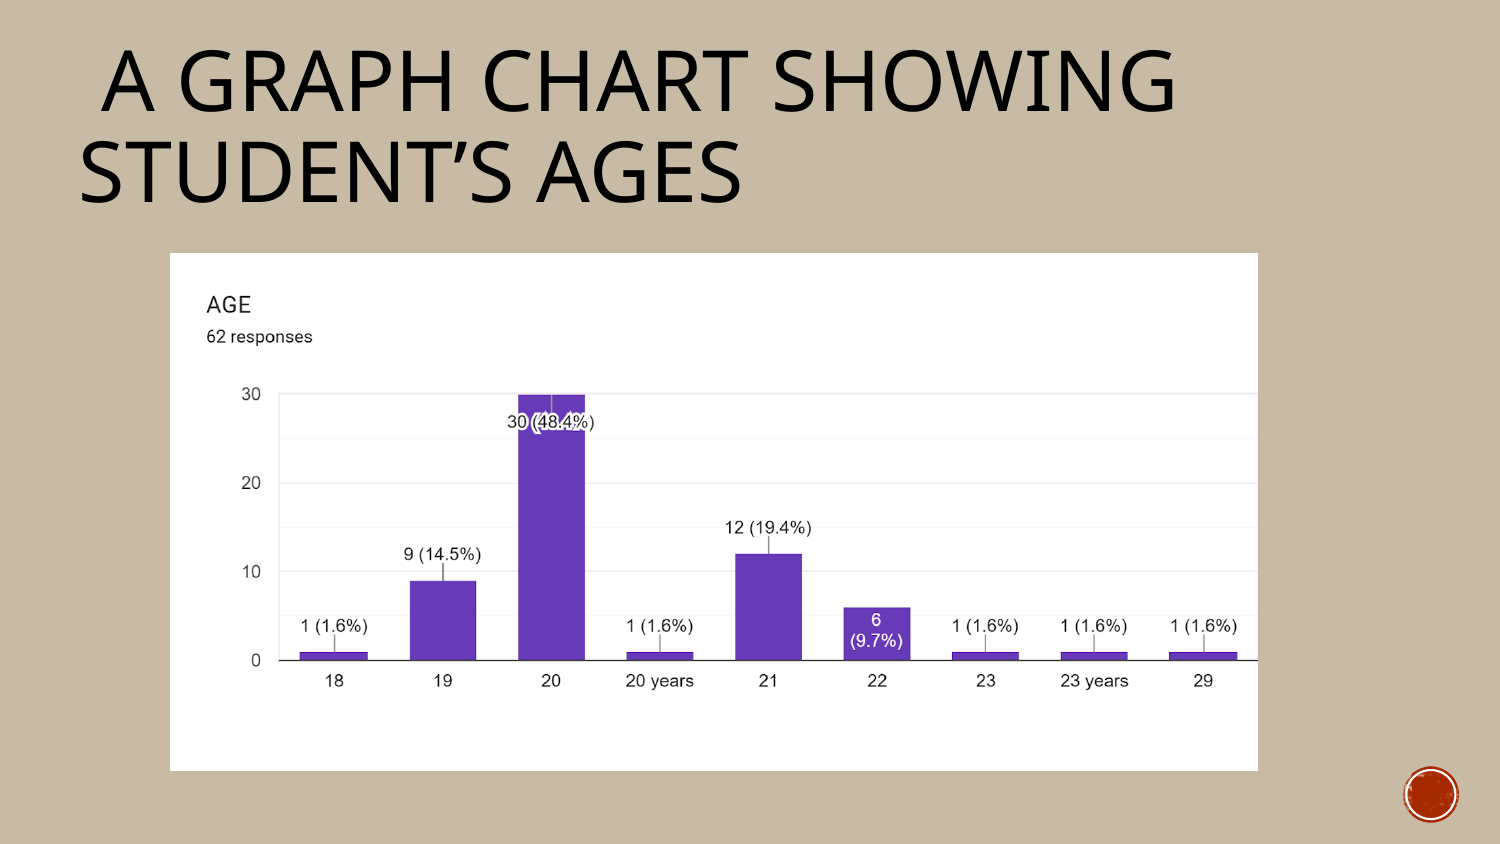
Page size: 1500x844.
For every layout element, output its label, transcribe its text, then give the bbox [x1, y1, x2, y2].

picture [171, 253, 1258, 771]
title A GRAPH CHART SHOWING STUDENT’S AGES [64, 35, 1445, 224]
